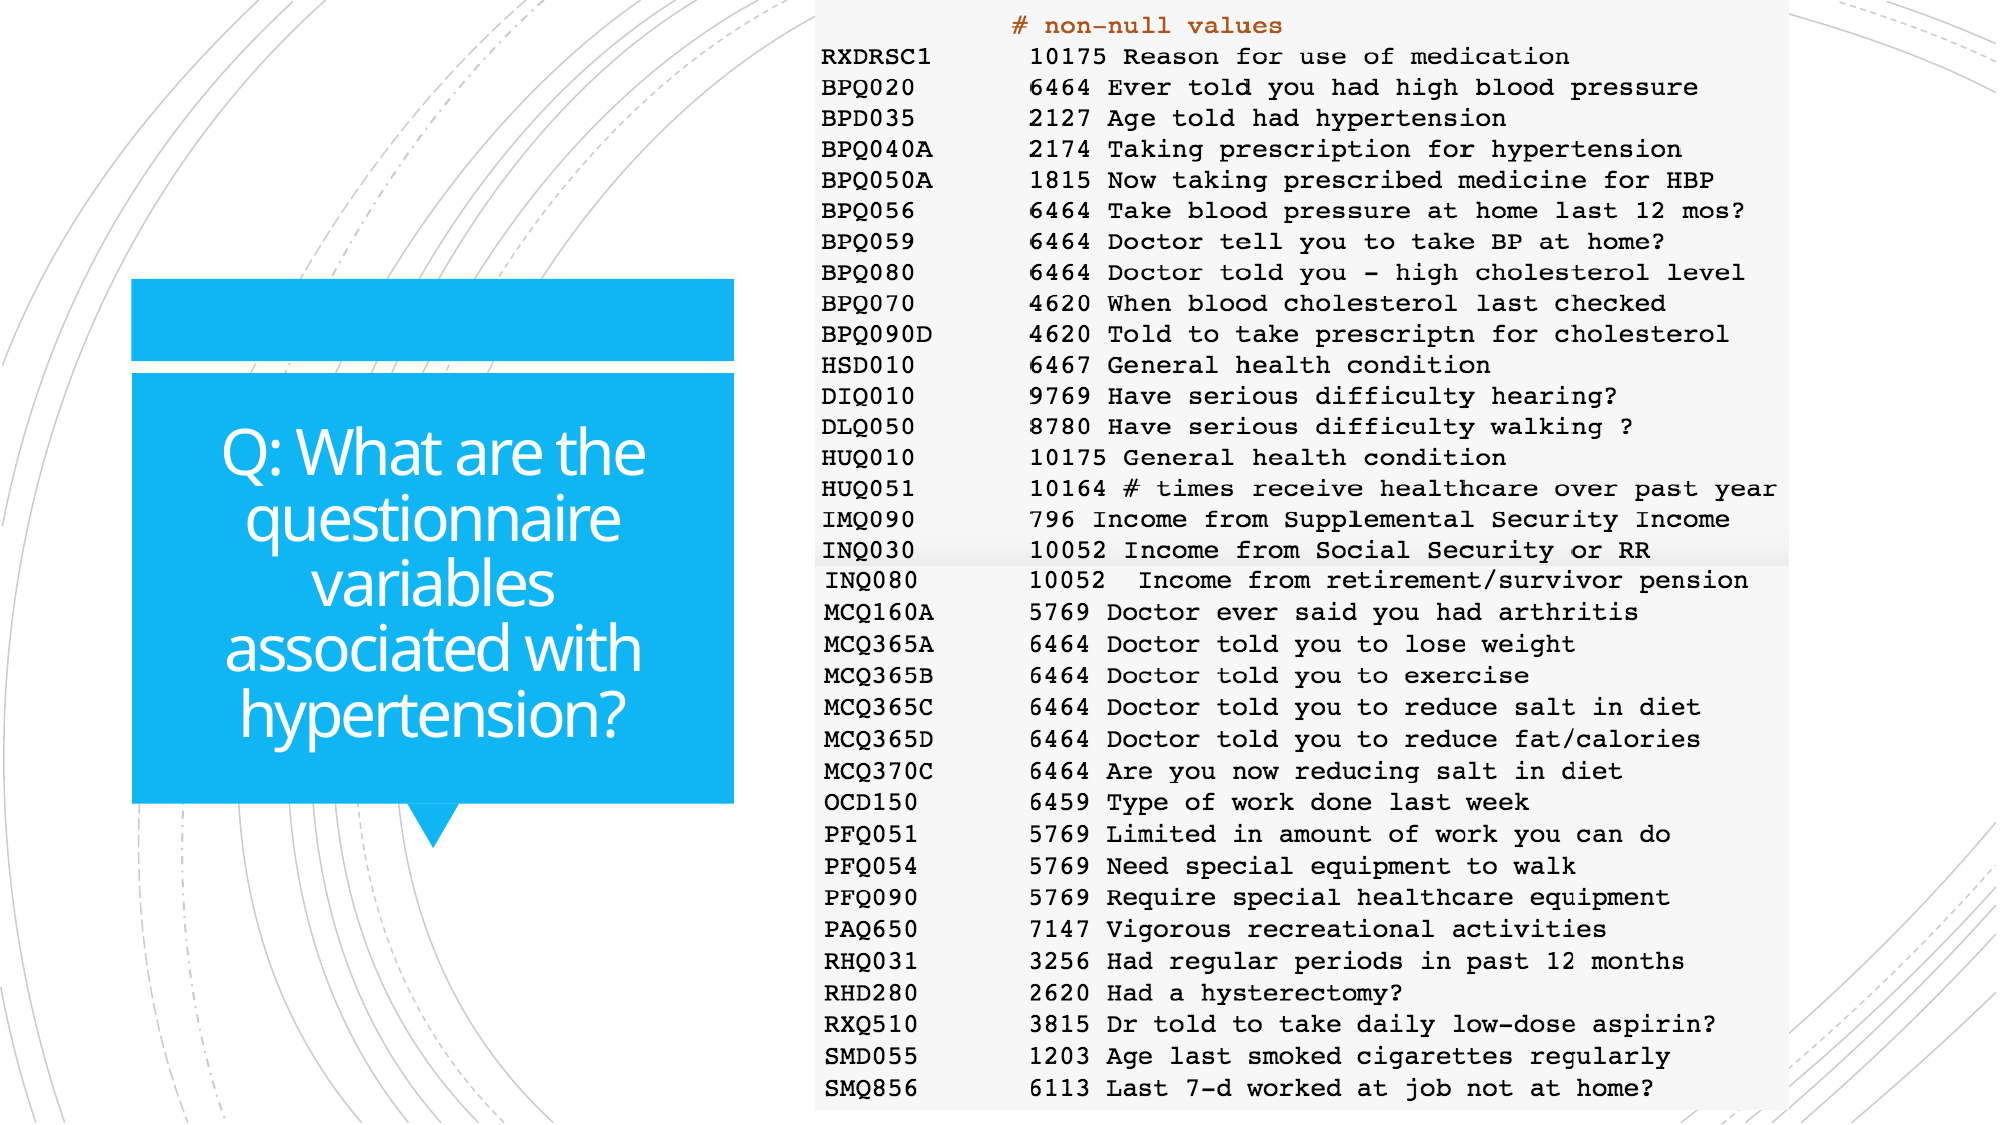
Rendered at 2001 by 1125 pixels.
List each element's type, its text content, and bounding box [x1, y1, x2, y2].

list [815, 566, 1789, 1111]
title Q: What are the questionnaire variables associated with hypertension? [145, 385, 720, 789]
picture [815, 0, 1789, 566]
